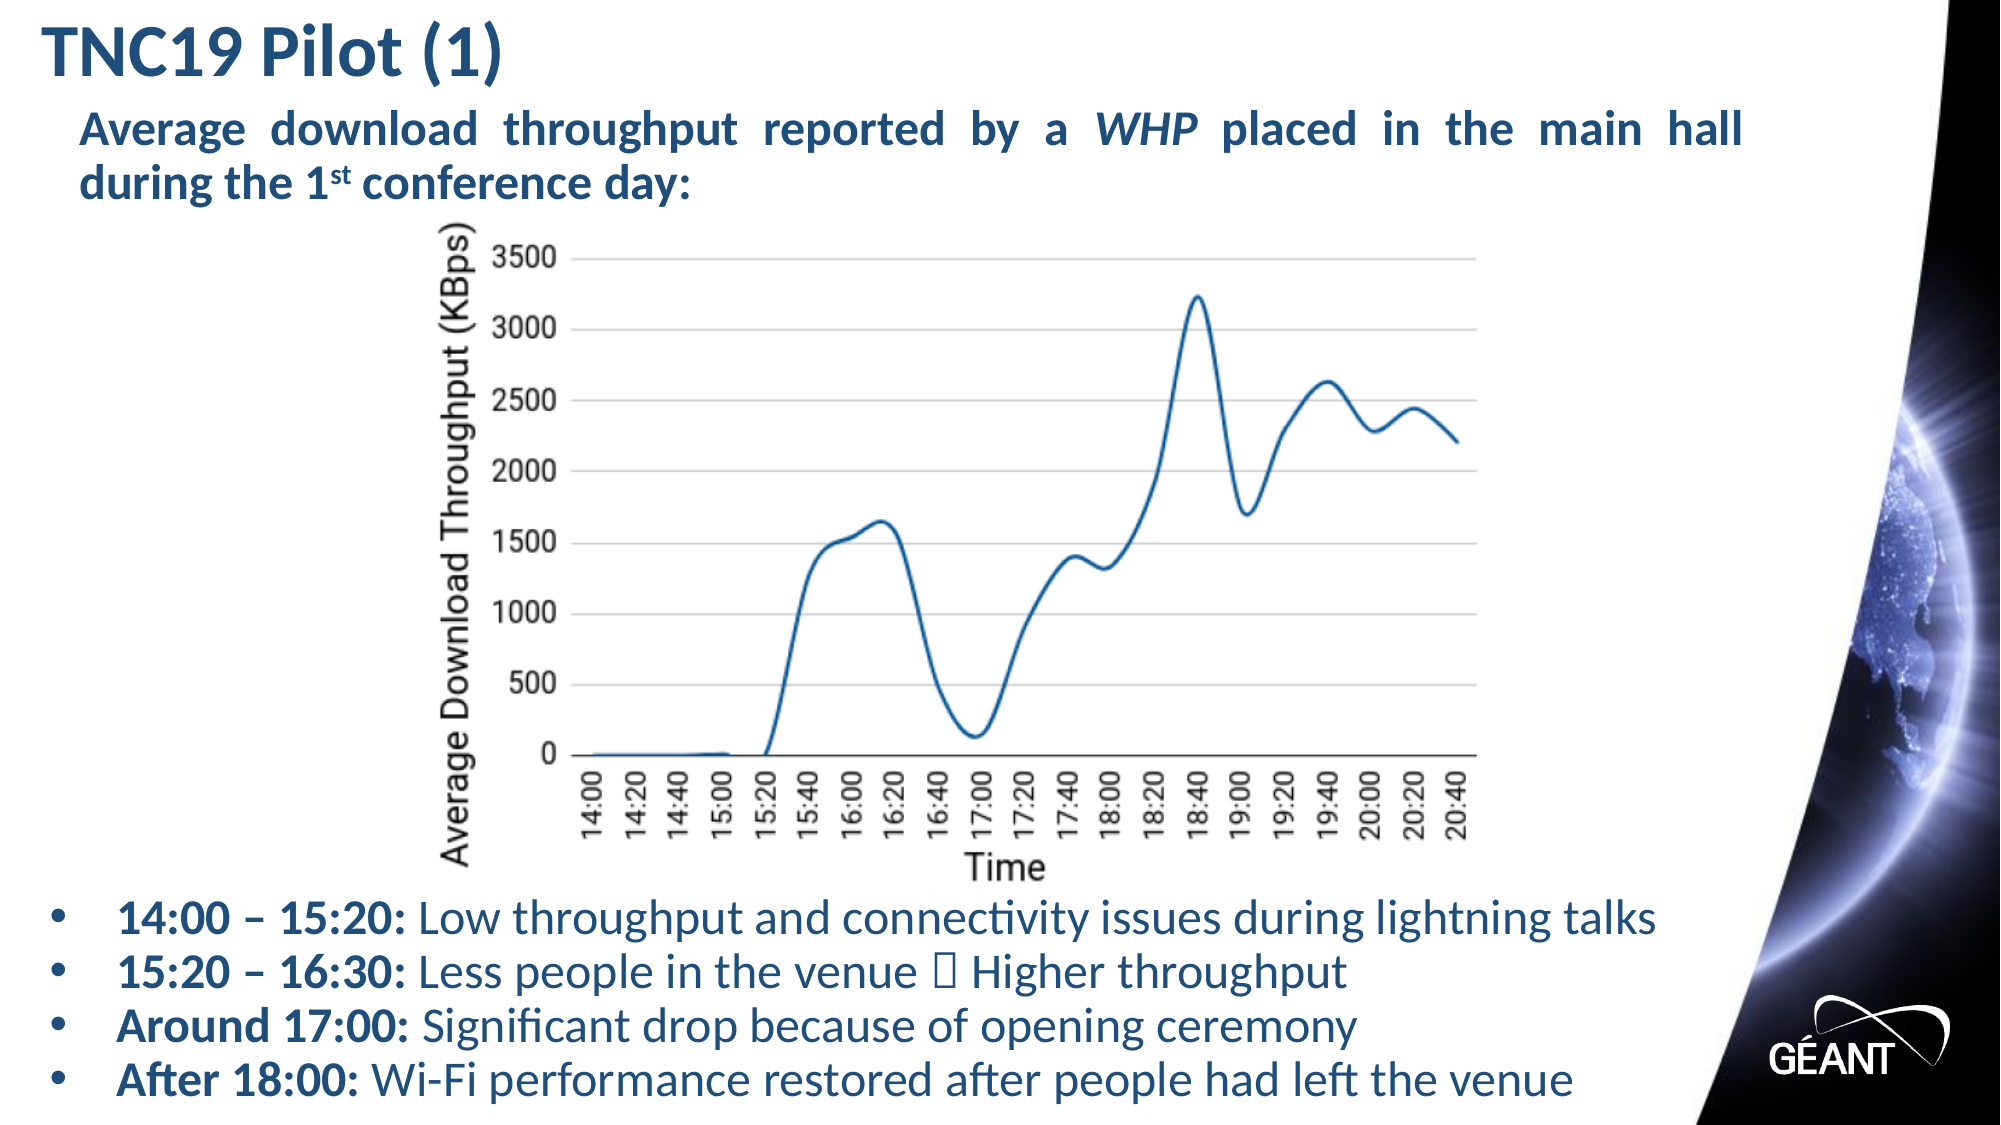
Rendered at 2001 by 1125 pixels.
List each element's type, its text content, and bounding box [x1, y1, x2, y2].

picture [424, 209, 1484, 890]
title TNC19 Pilot (1) [26, 17, 1650, 88]
picture [1530, 0, 2000, 1125]
text_box Average download throughput reported by a WHP placed in the main hall during the 1st conference day: [56, 94, 1759, 166]
text_box 14:00 – 15:20: Low throughput and connectivity issues during lightning talks 15:20 – 16:30: Less people in the venue  Higher throughput Around 17:00: Significant drop because of opening ceremony After 18:00: Wi-Fi performance restored after people had left the venue [26, 883, 1682, 1125]
